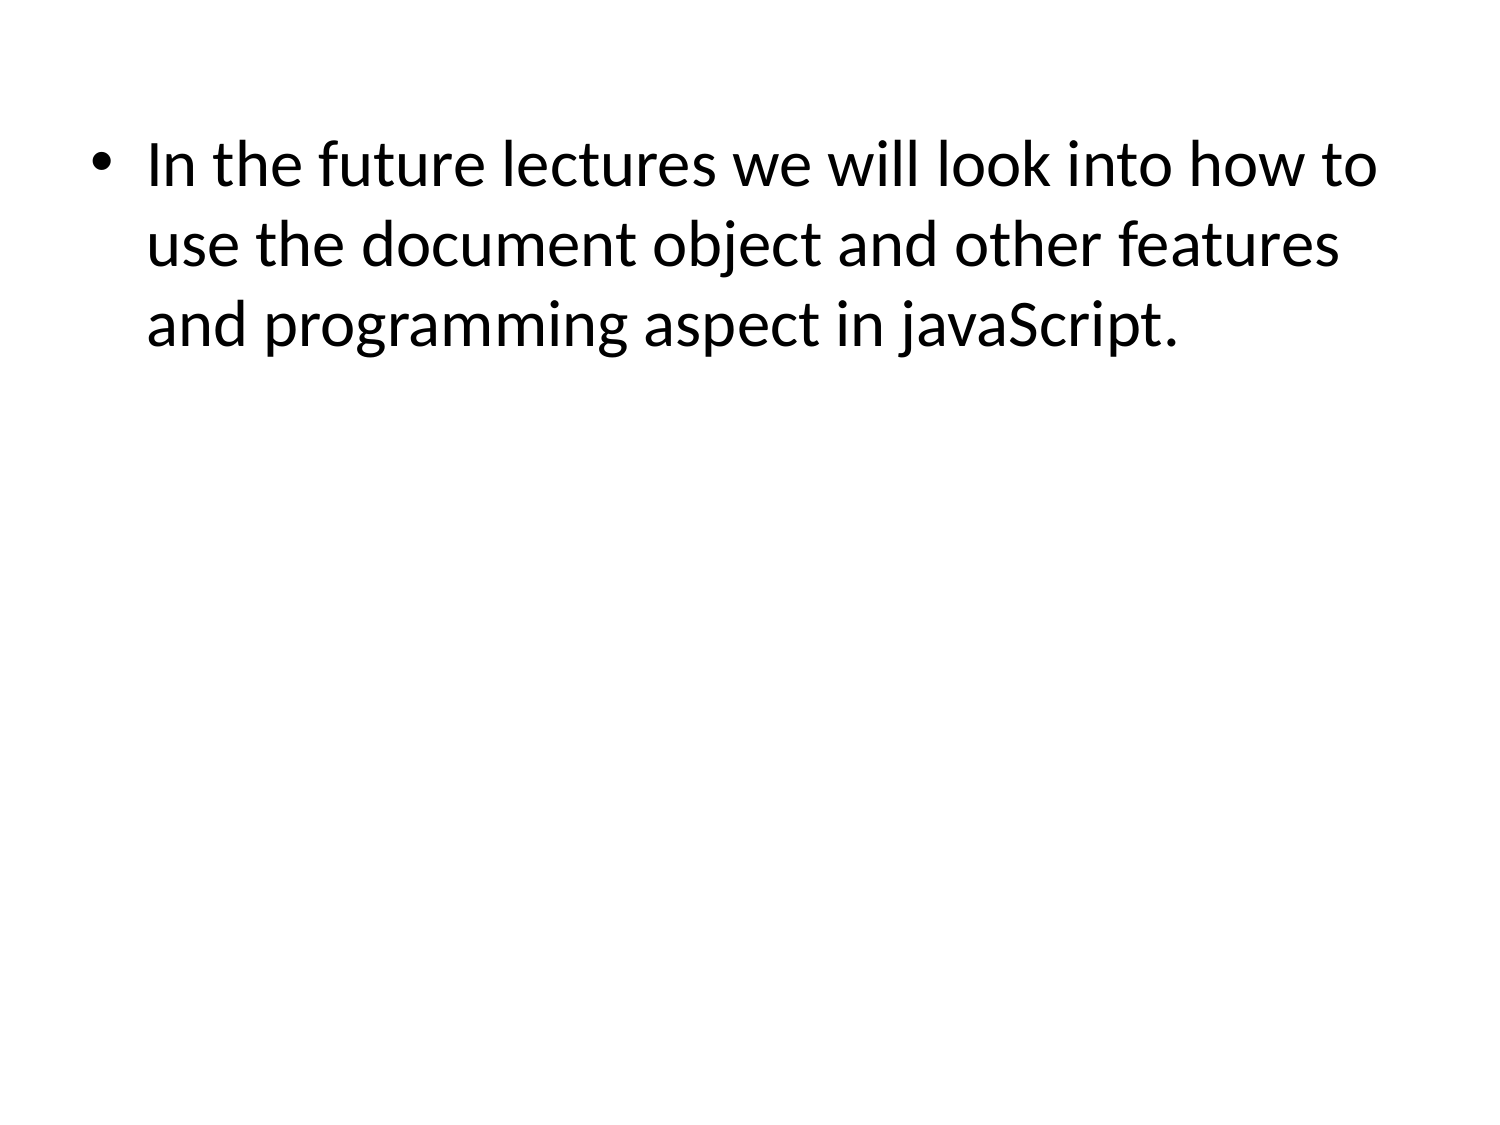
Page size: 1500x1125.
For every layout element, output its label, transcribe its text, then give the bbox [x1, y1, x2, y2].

list In the future lectures we will look into how to use the document object and other features and programming aspect in javaScript. [75, 112, 1425, 1005]
